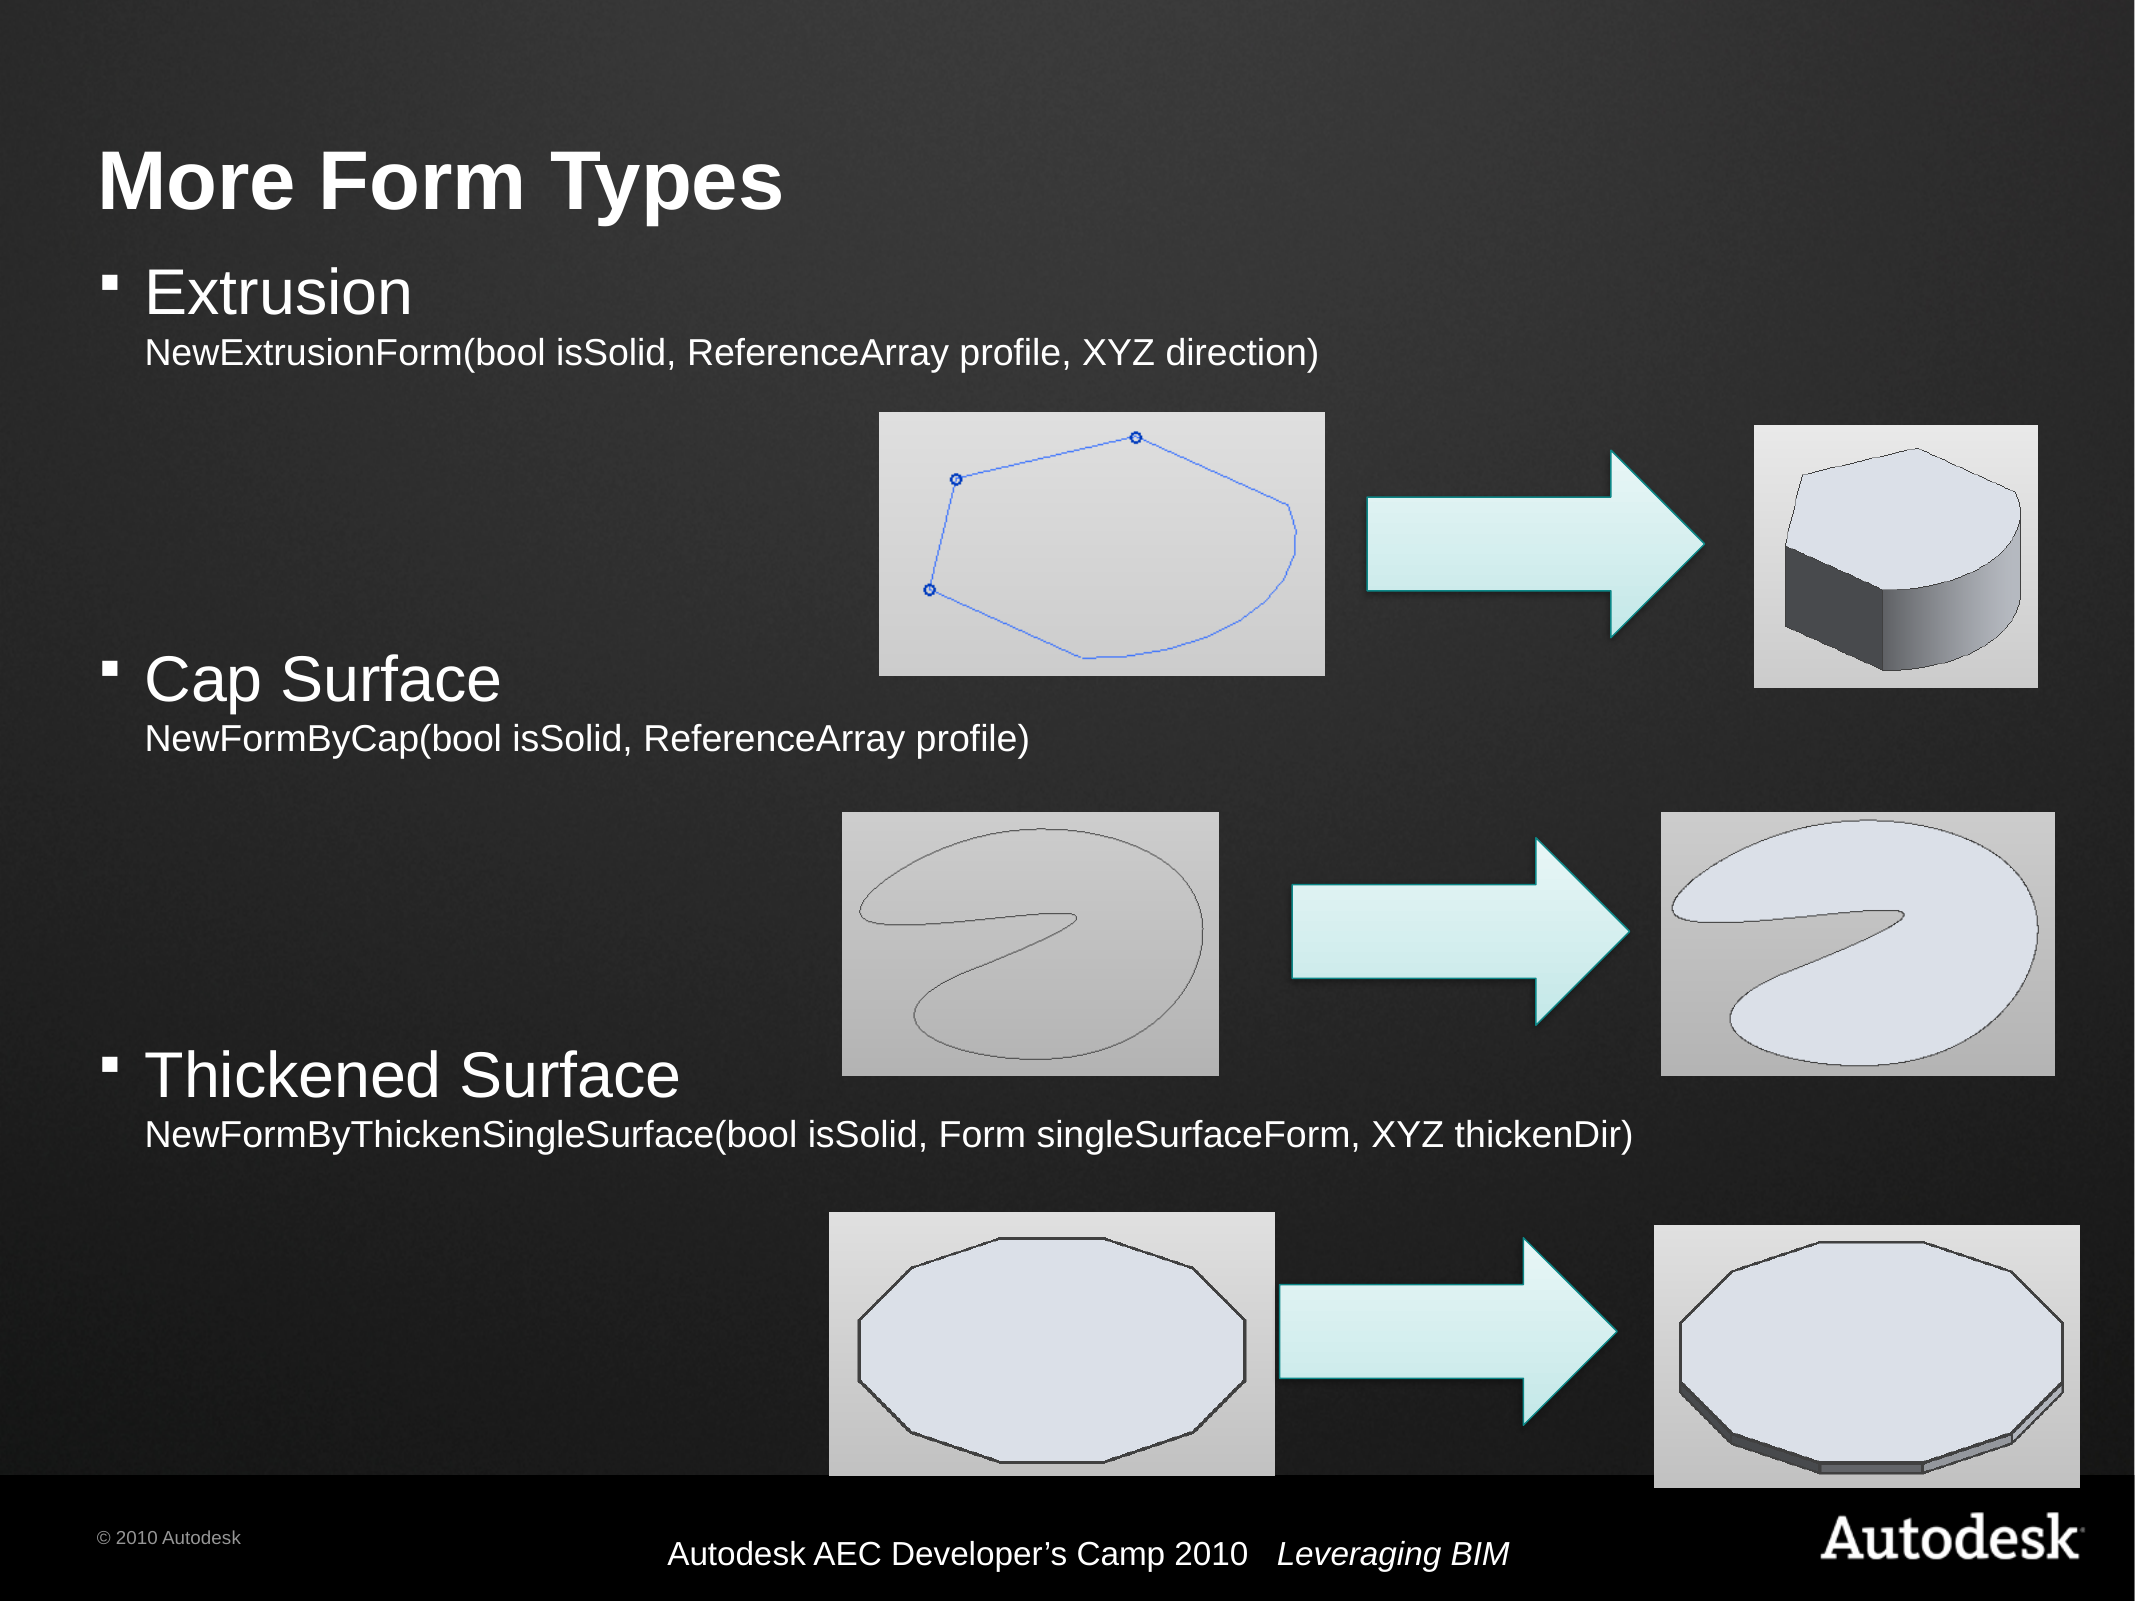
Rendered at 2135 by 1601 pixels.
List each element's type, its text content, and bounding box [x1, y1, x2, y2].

text_box [1279, 1237, 1618, 1426]
text_box [1366, 449, 1706, 639]
list Extrusion NewExtrusionForm(bool isSolid, ReferenceArray profile, XYZ direction) Cap Surface NewFormByCap(bool isSolid, ReferenceArray profile) Thickened Surface NewFormByThickenSingleSurface(bool isSolid, Form singleSurfaceForm, XYZ thickenDir) [97, 249, 2081, 1452]
title More Form Types [96, 59, 2028, 293]
picture [0, 0, 2135, 1601]
text_box [1291, 837, 1631, 1026]
